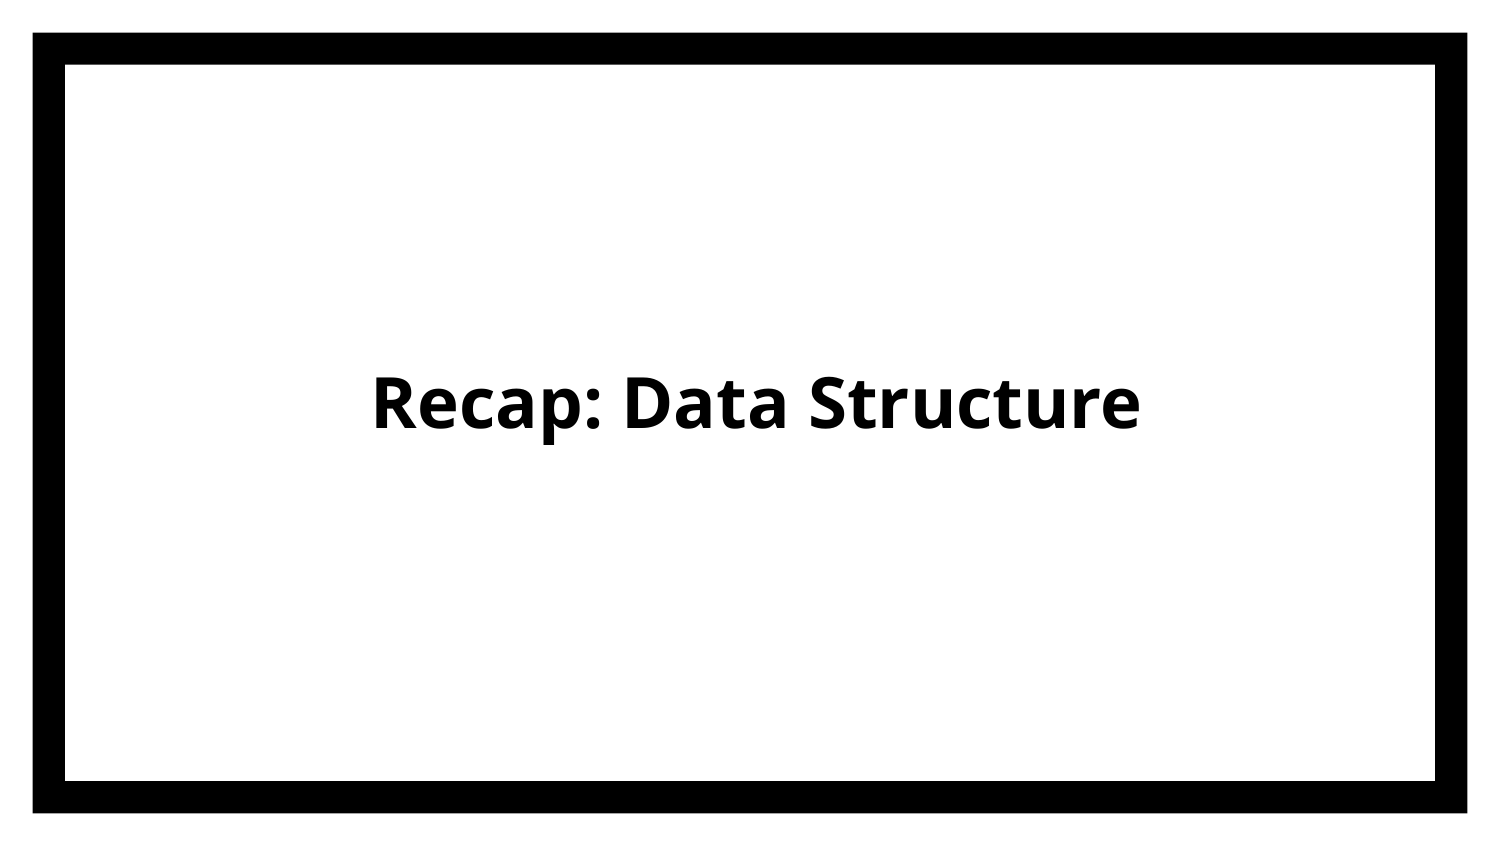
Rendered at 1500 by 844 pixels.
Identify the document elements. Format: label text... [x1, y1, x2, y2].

title Recap: Data Structure [355, 334, 1179, 458]
